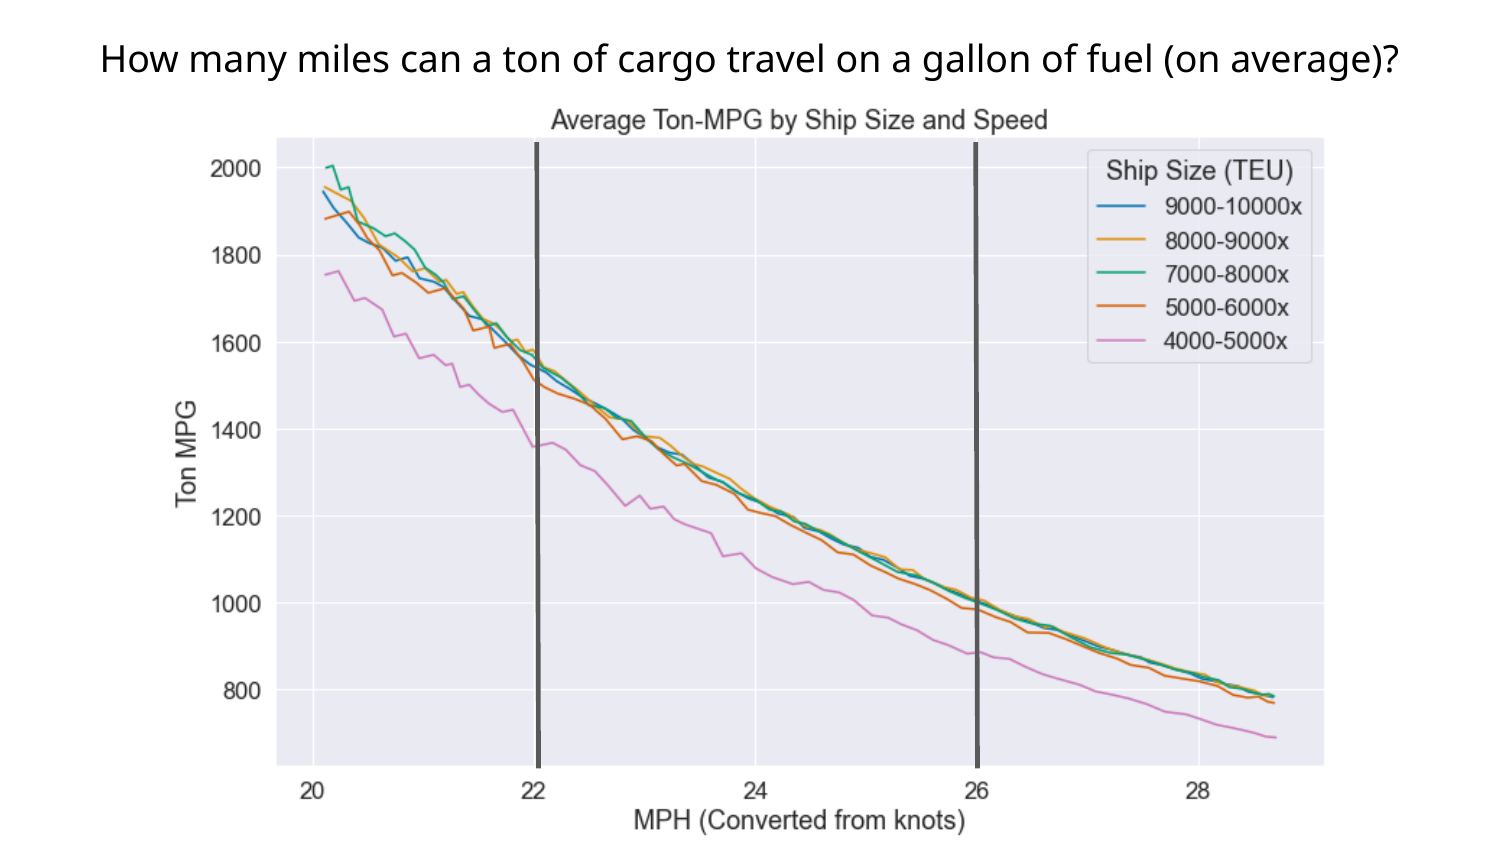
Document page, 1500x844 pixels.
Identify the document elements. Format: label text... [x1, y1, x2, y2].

title How many miles can a ton of cargo travel on a gallon of fuel (on average)? [51, 20, 1449, 100]
picture [167, 99, 1333, 844]
